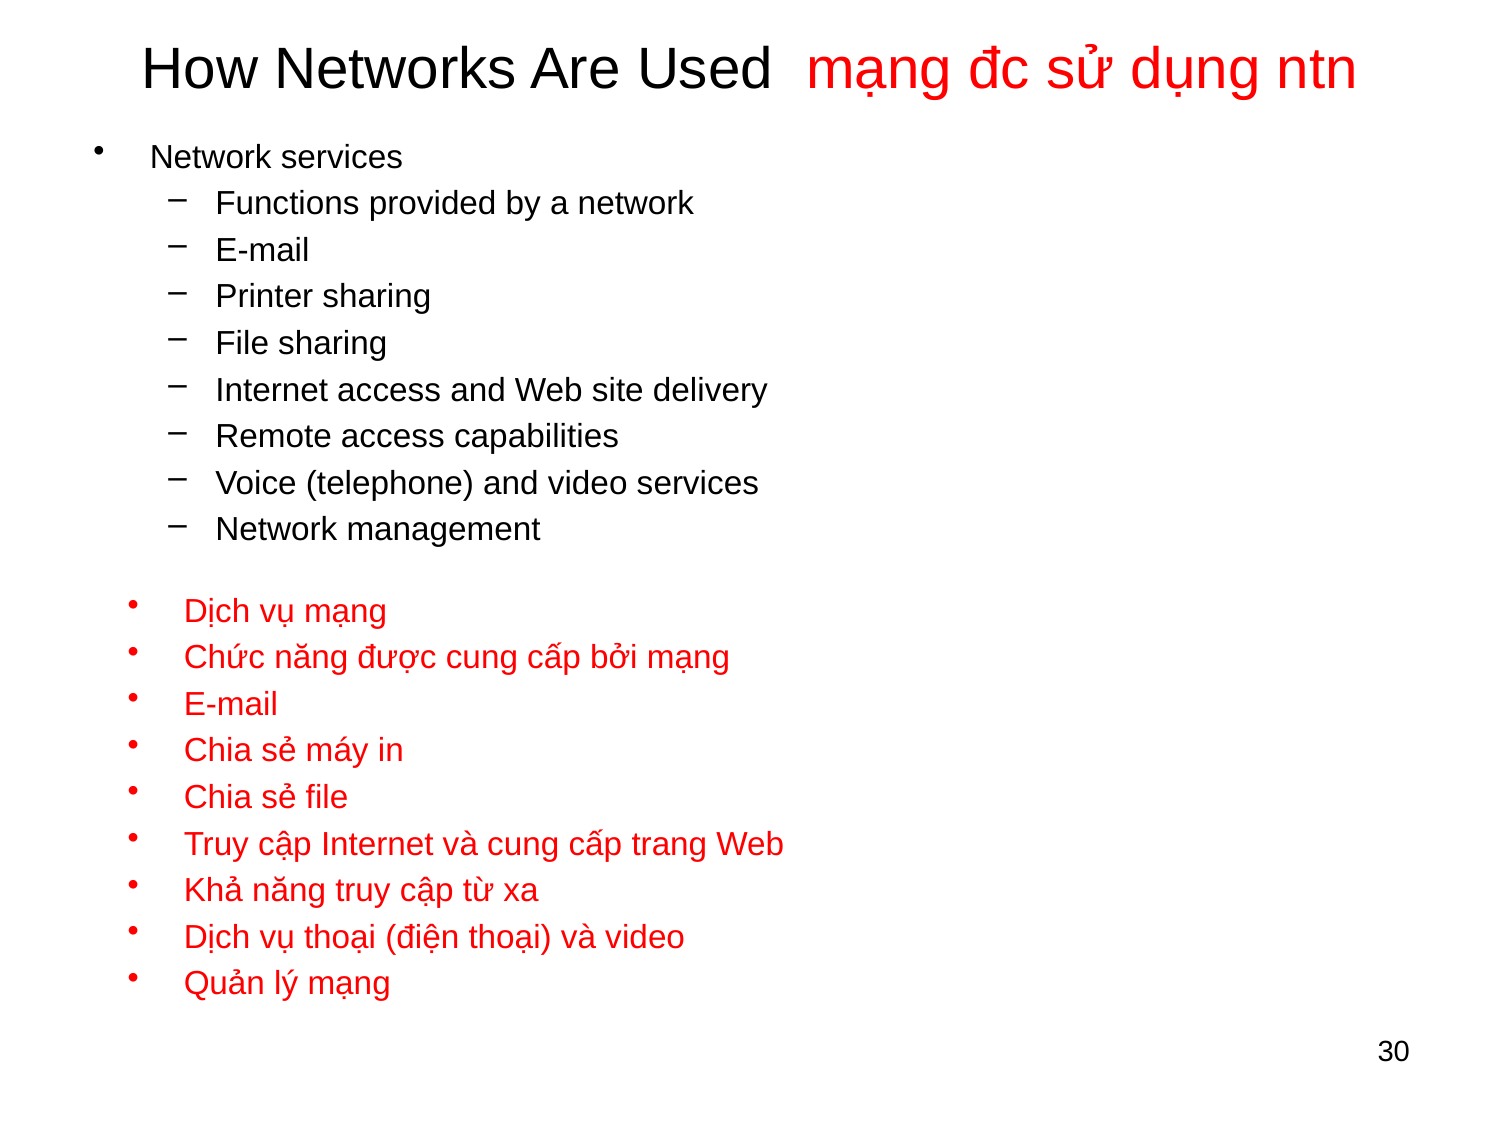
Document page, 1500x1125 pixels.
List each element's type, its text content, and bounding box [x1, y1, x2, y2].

list Network services Functions provided by a network E-mail Printer sharing File sharing Internet access and Web site delivery Remote access capabilities Voice (telephone) and video services Network management [78, 127, 1429, 575]
text_box Dịch vụ mạng Chức năng được cung cấp bởi mạng E-mail Chia sẻ máy in Chia sẻ file Truy cập Internet và cung cấp trang Web Khả năng truy cập từ xa Dịch vụ thoại (điện thoại) và video Quản lý mạng [112, 581, 1463, 1029]
slide_number 30 [1074, 1029, 1426, 1103]
title How Networks Are Used mạng đc sử dụng ntn [75, 2, 1425, 128]
